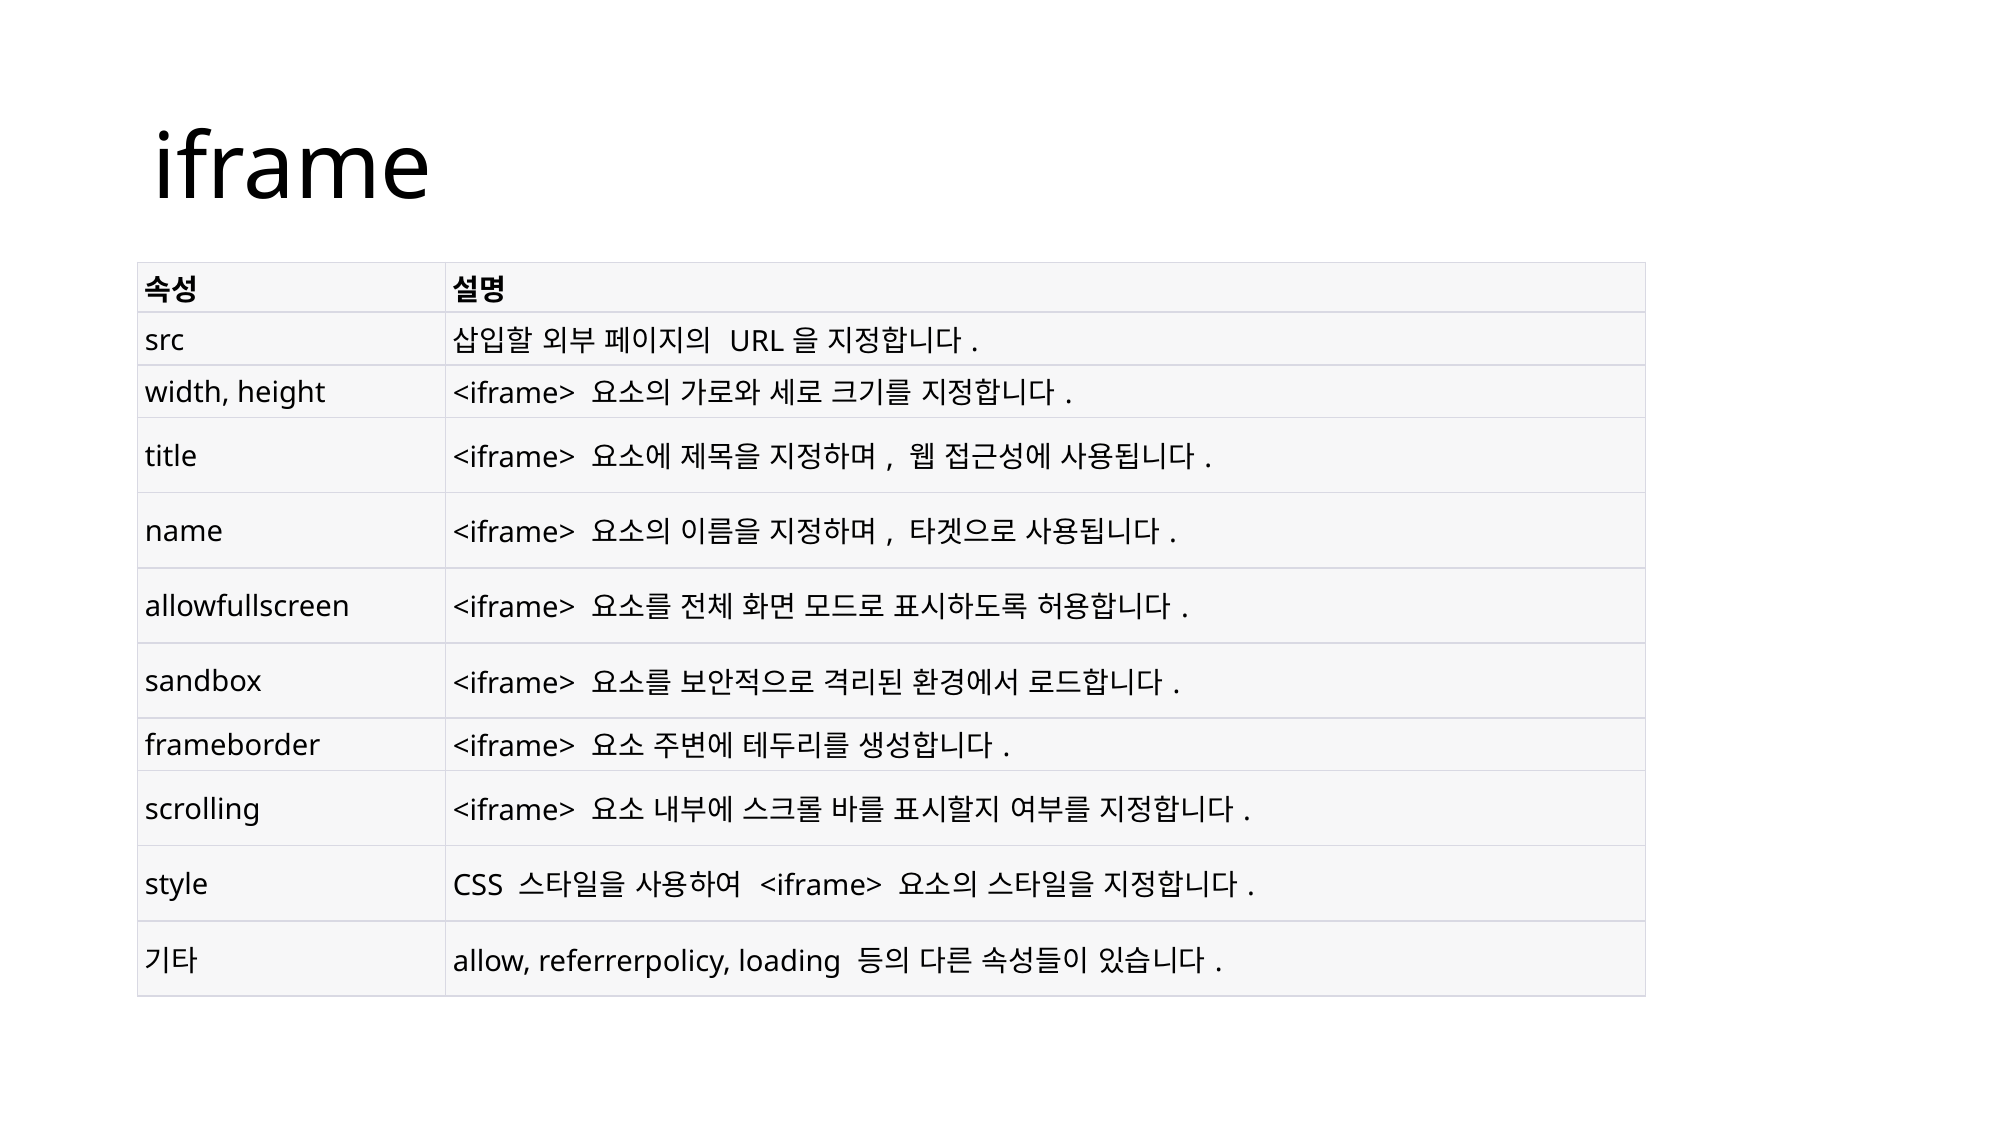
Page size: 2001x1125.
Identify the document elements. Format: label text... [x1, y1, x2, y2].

table_cell name [138, 493, 445, 567]
table_cell 삽입할 외부 페이지의 URL을 지정합니다. [446, 313, 1645, 364]
table_header 설명 [446, 263, 1645, 311]
title iframe [137, 59, 1863, 278]
table_cell <iframe> 요소 주변에 테두리를 생성합니다. [446, 719, 1645, 770]
table_cell <iframe> 요소에 제목을 지정하며, 웹 접근성에 사용됩니다. [446, 418, 1645, 492]
table_cell width, height [138, 366, 445, 417]
table_cell sandbox [138, 644, 445, 717]
table_cell <iframe> 요소의 이름을 지정하며, 타겟으로 사용됩니다. [446, 493, 1645, 567]
table_cell scrolling [138, 771, 445, 845]
table_cell frameborder [138, 719, 445, 770]
table_cell <iframe> 요소 내부에 스크롤 바를 표시할지 여부를 지정합니다. [446, 771, 1645, 845]
table_cell allow, referrerpolicy, loading 등의 다른 속성들이 있습니다. [446, 922, 1645, 995]
table_cell title [138, 418, 445, 492]
table_cell CSS 스타일을 사용하여 <iframe> 요소의 스타일을 지정합니다. [446, 846, 1645, 920]
table_cell <iframe> 요소를 보안적으로 격리된 환경에서 로드합니다. [446, 644, 1645, 717]
table_cell allowfullscreen [138, 569, 445, 642]
table_cell <iframe> 요소의 가로와 세로 크기를 지정합니다. [446, 366, 1645, 417]
table_cell <iframe> 요소를 전체 화면 모드로 표시하도록 허용합니다. [446, 569, 1645, 642]
table_cell style [138, 846, 445, 920]
table_cell src [138, 313, 445, 364]
table_cell 기타 [138, 922, 445, 995]
table_header 속성 [138, 263, 445, 311]
